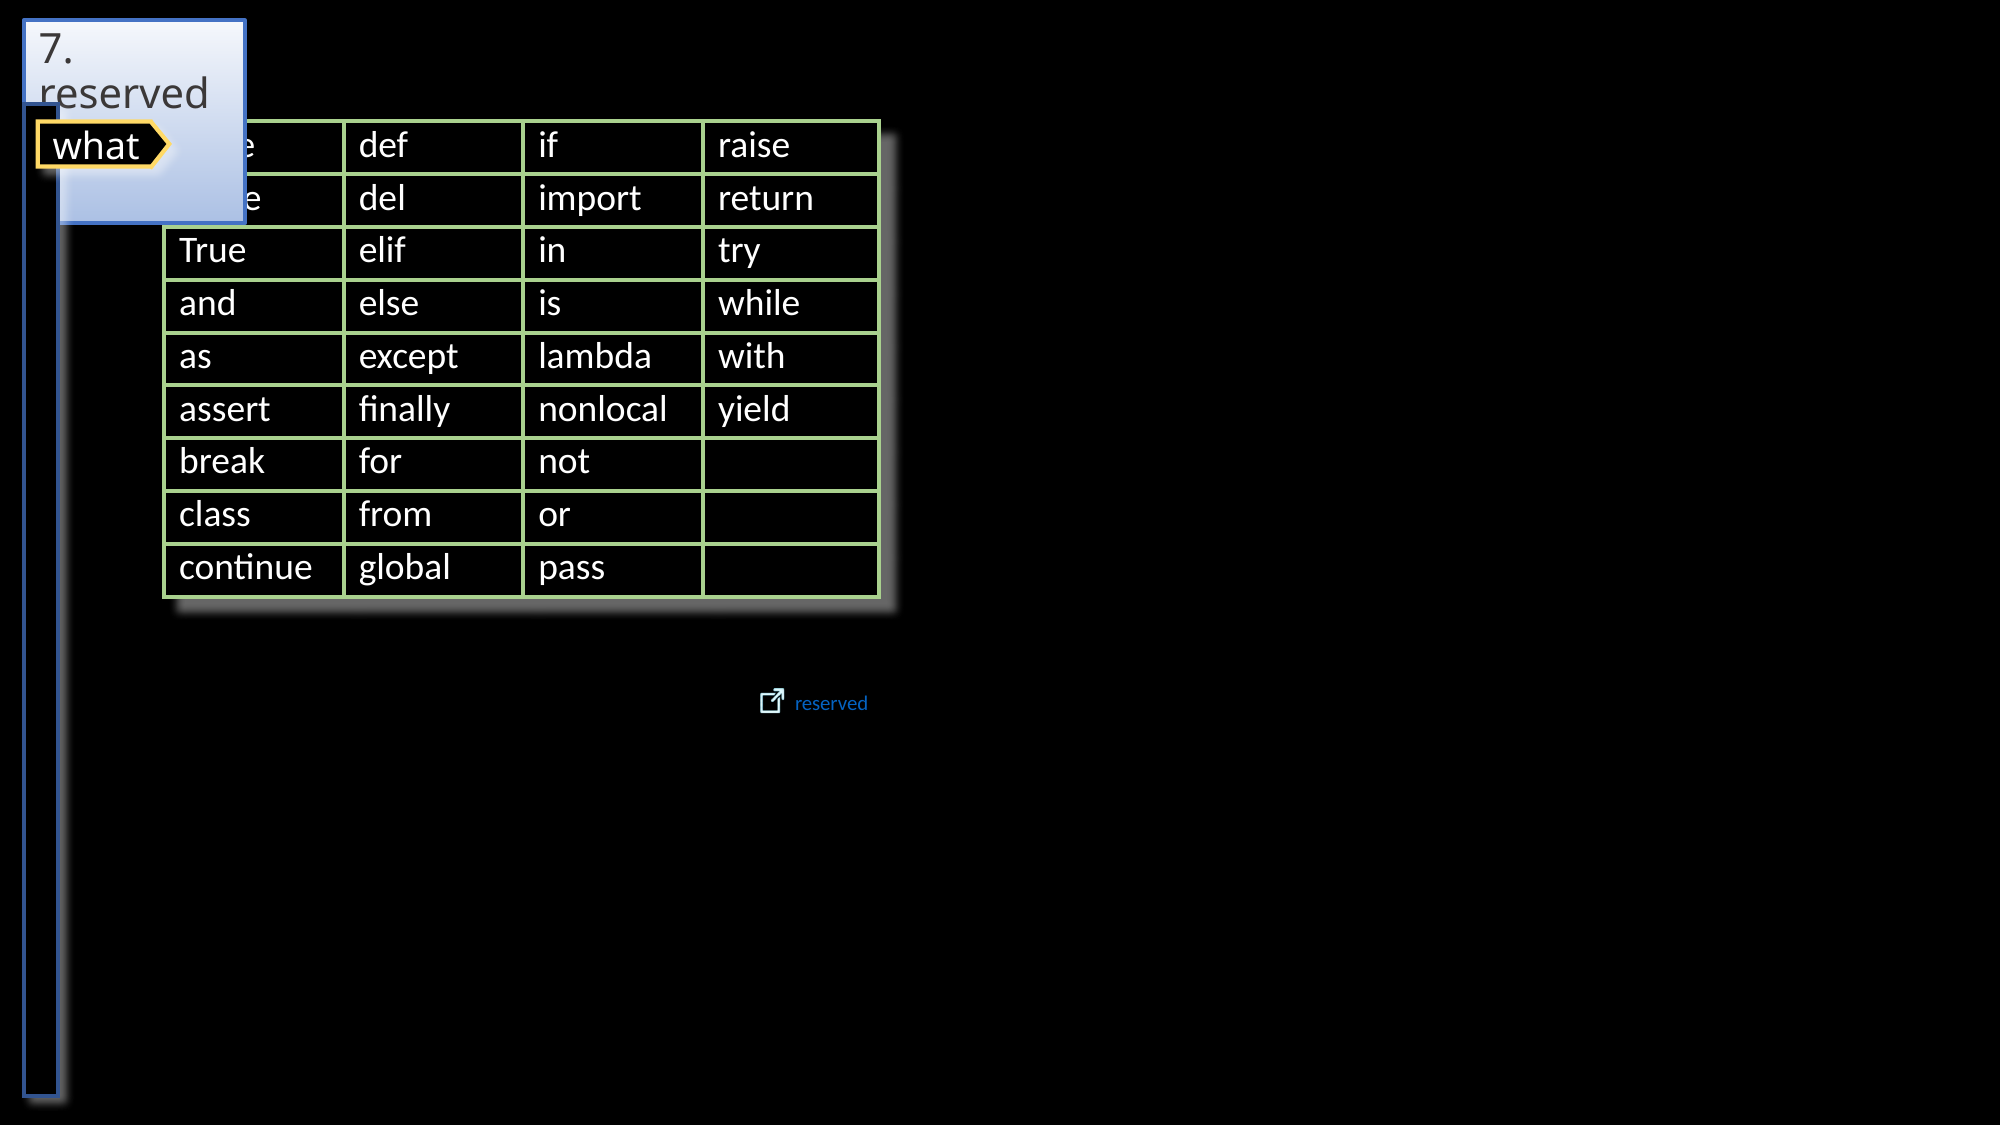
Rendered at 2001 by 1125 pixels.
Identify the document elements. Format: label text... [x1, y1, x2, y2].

table_cell global [346, 546, 521, 595]
table_cell in [525, 229, 701, 278]
text_box what [37, 121, 170, 167]
table_header if [525, 123, 701, 172]
table_cell del [346, 176, 521, 225]
table_cell or [525, 493, 701, 542]
table_cell import [525, 176, 701, 225]
table_cell pass [525, 546, 701, 595]
table_cell finally [346, 387, 521, 436]
table_cell lambda [525, 335, 701, 383]
table_cell elif [346, 229, 521, 278]
table_cell return [705, 176, 877, 225]
table_cell try [705, 229, 877, 278]
table_cell not [525, 440, 701, 489]
table_cell and [166, 282, 342, 331]
table_cell for [346, 440, 521, 489]
table_cell [705, 546, 877, 595]
table_cell True [166, 229, 342, 278]
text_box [757, 681, 885, 723]
table_cell break [166, 440, 342, 489]
table_cell None [166, 176, 342, 225]
title 7. reserved [23, 20, 245, 224]
table_header False [245, 123, 342, 172]
table_cell is [525, 282, 701, 331]
table_cell assert [166, 387, 342, 436]
table_cell while [705, 282, 877, 331]
table_cell class [166, 493, 342, 542]
table_cell [705, 440, 877, 489]
table_cell nonlocal [525, 387, 701, 436]
table_header raise [705, 123, 877, 172]
table_header def [346, 123, 521, 172]
table_cell yield [705, 387, 877, 436]
text_box [23, 103, 59, 1097]
table_cell except [346, 335, 521, 383]
table_cell [705, 493, 877, 542]
table_cell else [346, 282, 521, 331]
table_cell as [166, 335, 342, 383]
table_cell with [705, 335, 877, 383]
table_cell from [346, 493, 521, 542]
table_cell continue [166, 546, 342, 595]
